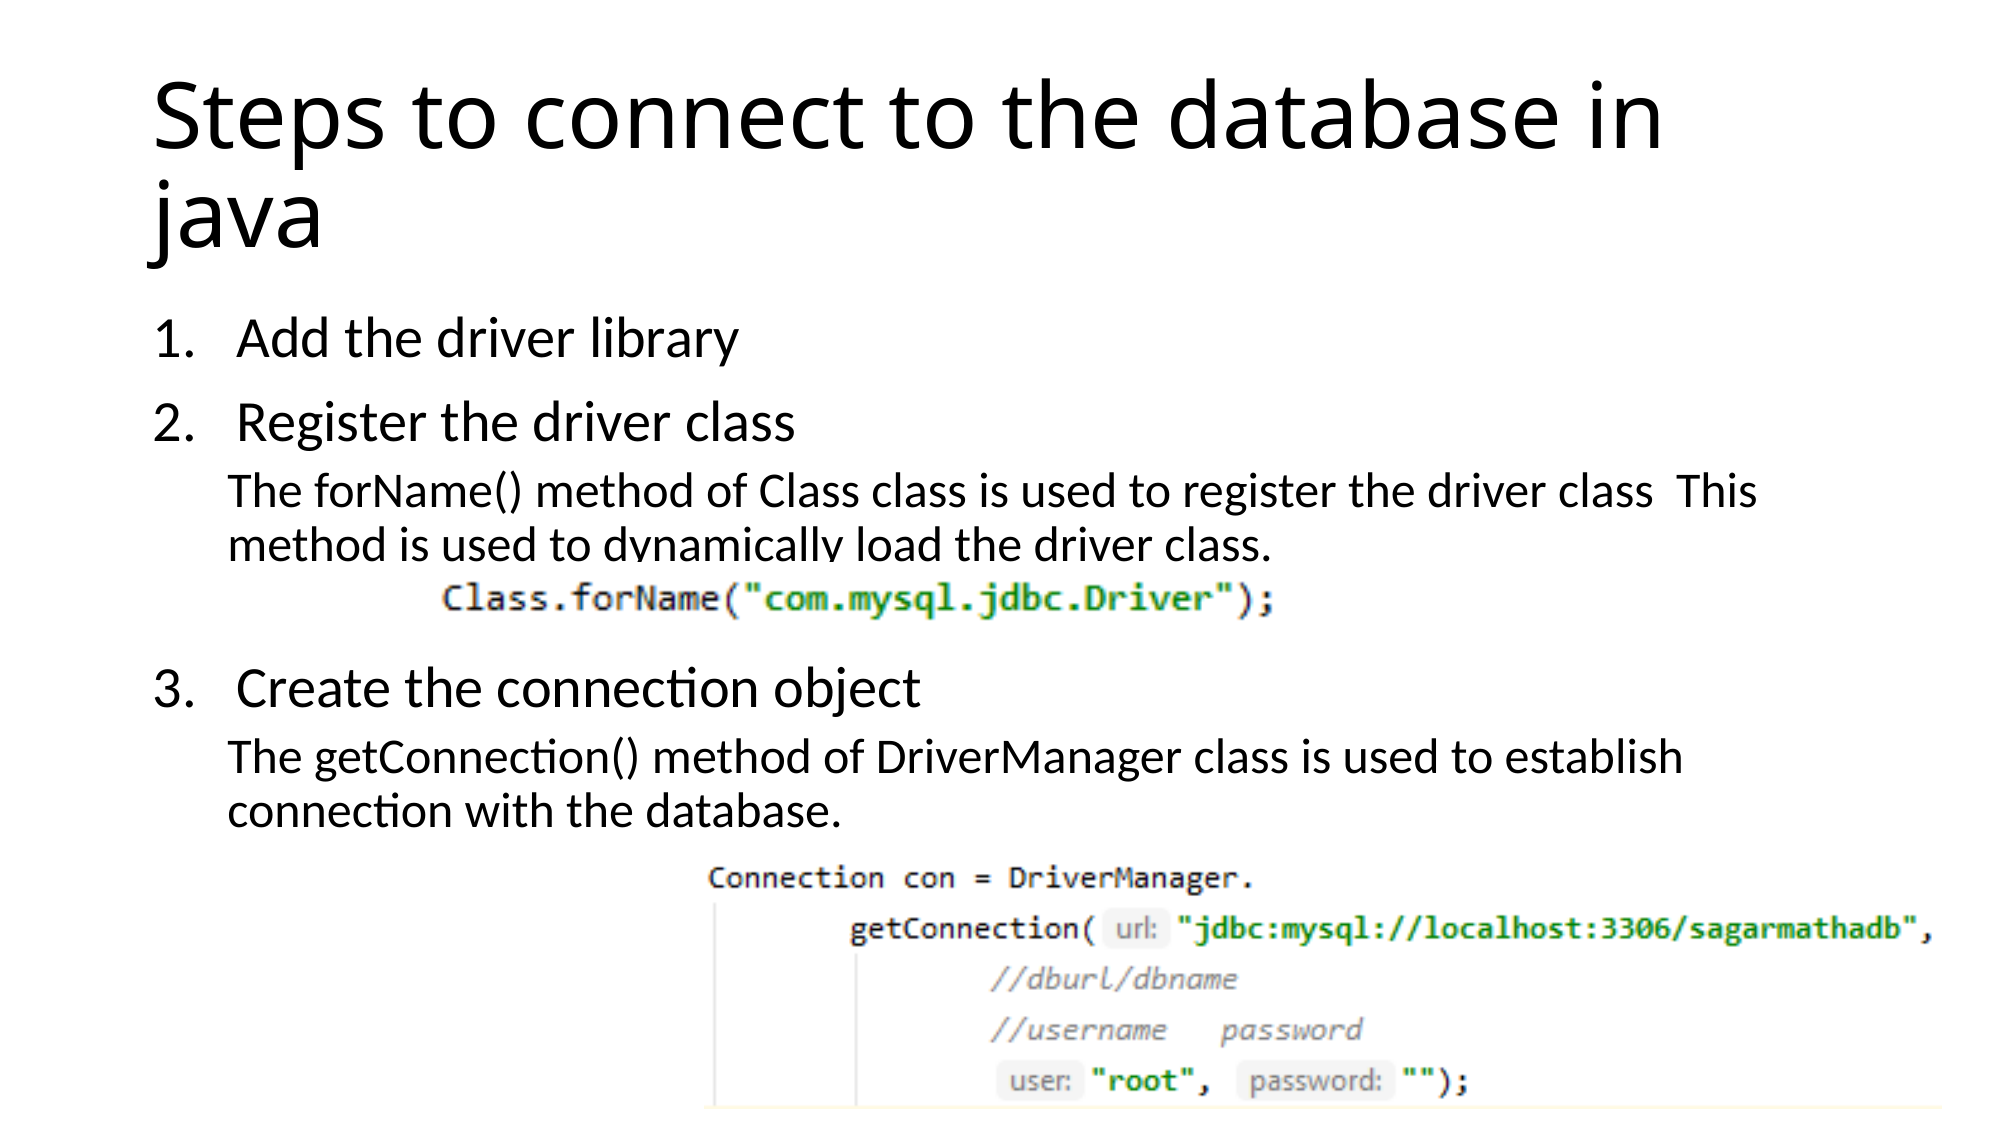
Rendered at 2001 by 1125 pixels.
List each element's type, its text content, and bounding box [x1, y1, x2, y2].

list Add the driver library Register the driver class The forName() method of Class class is used to register the driver class This method is used to dynamically load the driver class. Create the connection object The getConnection() method of DriverManager class is used to establish connection with the database. [137, 299, 1863, 1014]
picture [424, 562, 1306, 645]
picture [704, 858, 1943, 1109]
title Steps to connect to the database in java [137, 59, 1863, 278]
